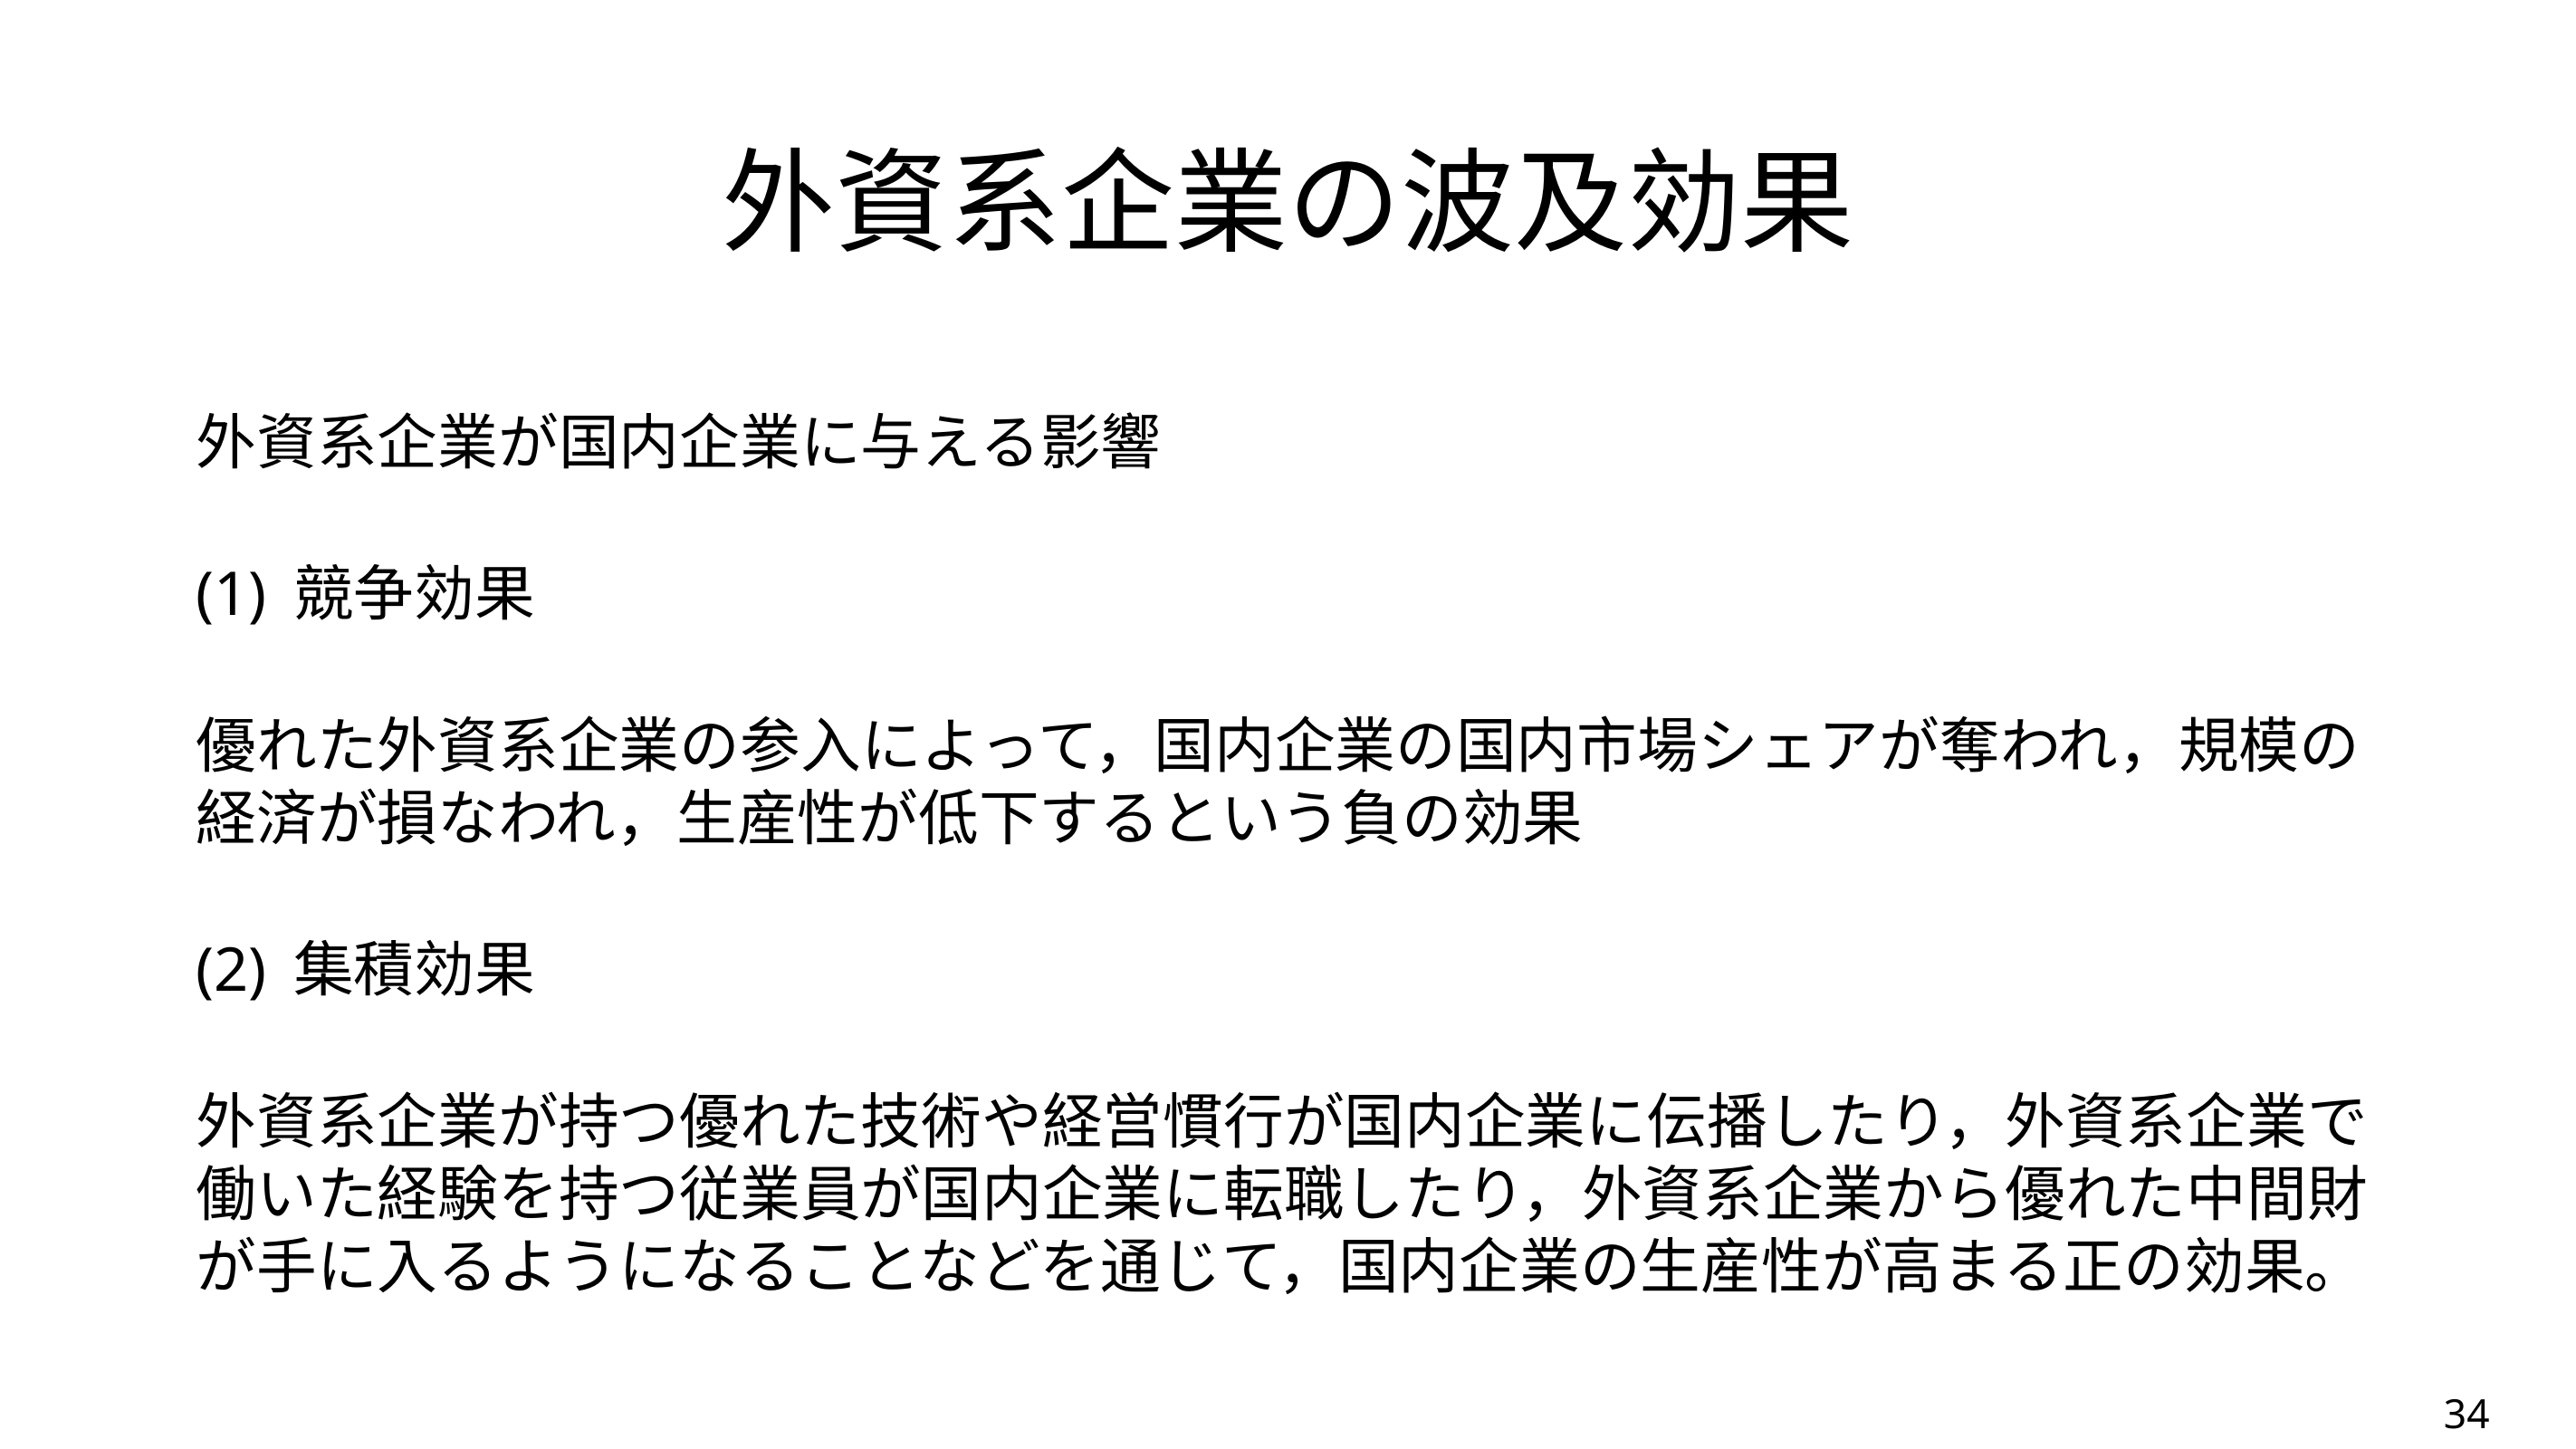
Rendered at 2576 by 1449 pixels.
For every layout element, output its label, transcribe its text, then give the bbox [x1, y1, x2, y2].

slide_number 34 [2428, 1380, 2505, 1446]
list 外資系企業が国内企業に与える影響 (1) 競争効果 優れた外資系企業の参入によって，国内企業の国内市場シェアが奪われ，規模の経済が損なわれ，生産性が低下するという負の効果 (2) 集積効果 外資系企業が持つ優れた技術や経営慣行が国内企業に伝播したり，外資系企業で働いた経験を持つ従業員が国内企業に転職したり，外資系企業から優れた中間財が手に入るようになることなどを通じて，国内企業の生産性が高まる正の効果。 [187, 384, 2388, 1319]
title 外資系企業の波及効果 [187, 37, 2388, 360]
